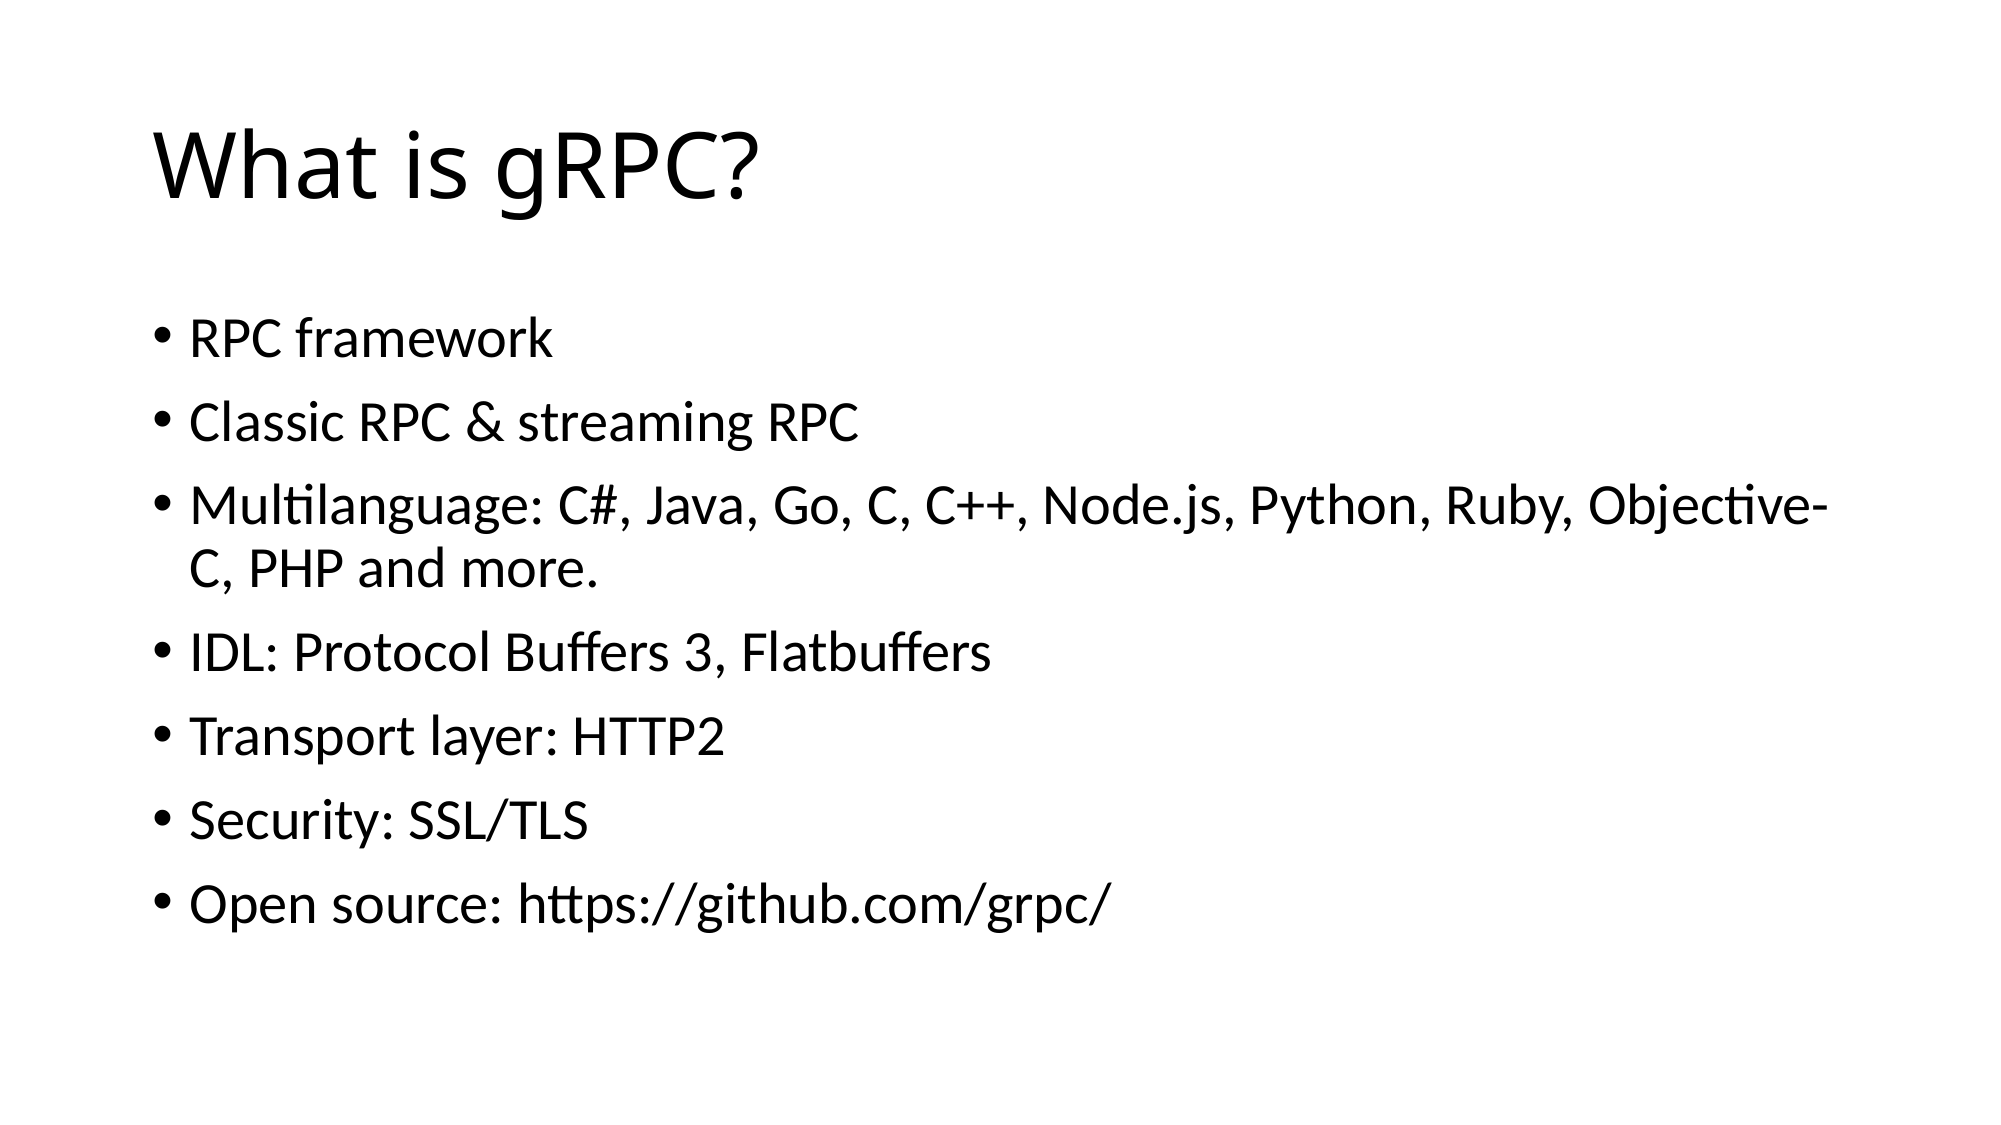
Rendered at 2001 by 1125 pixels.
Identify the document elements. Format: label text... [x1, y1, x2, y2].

list RPC framework Classic RPC & streaming RPC Multilanguage: C#, Java, Go, C, C++, Node.js, Python, Ruby, Objective-C, PHP and more. IDL: Protocol Buffers 3, Flatbuffers Transport layer: HTTP2 Security: SSL/TLS Open source: https://github.com/grpc/ [137, 299, 1863, 1014]
title What is gRPC? [137, 59, 1863, 278]
